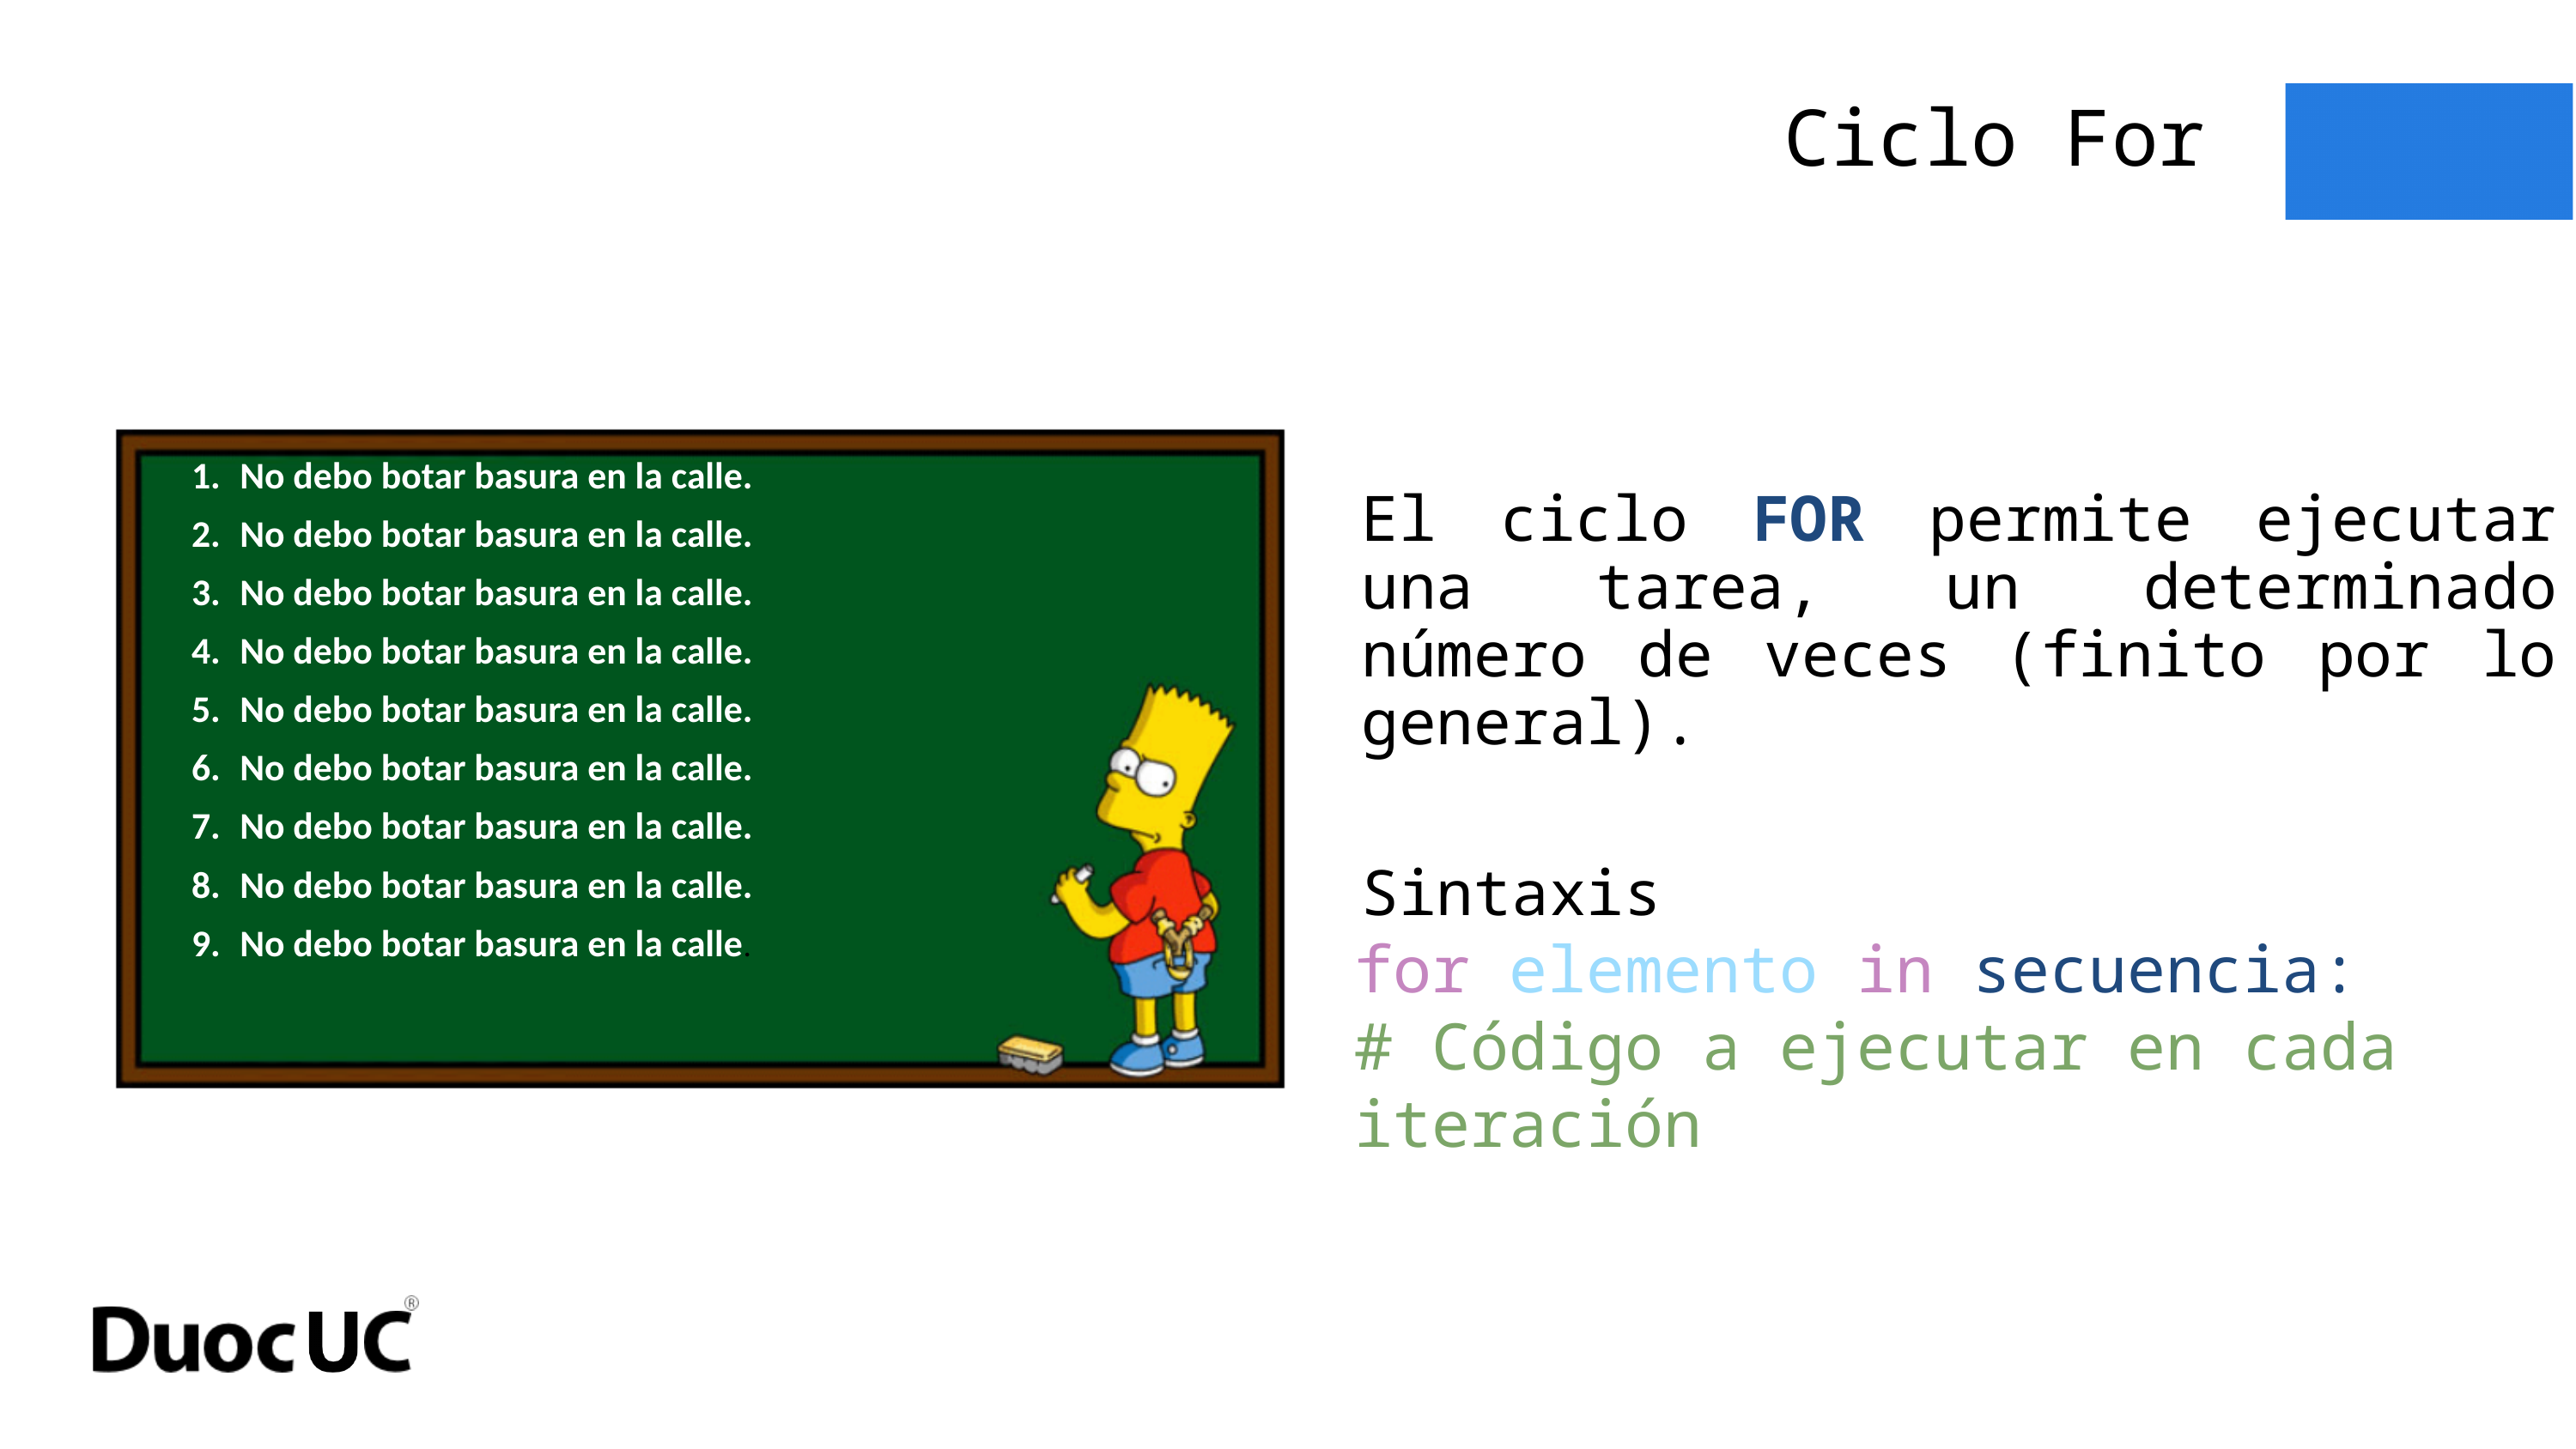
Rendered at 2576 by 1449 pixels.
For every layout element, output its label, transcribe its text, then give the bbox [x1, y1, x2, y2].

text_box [93, 1306, 295, 1373]
picture [112, 424, 1289, 1092]
text_box Ciclo For [53, 88, 2205, 182]
text_box [308, 1312, 358, 1373]
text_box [404, 1295, 420, 1311]
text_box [363, 1311, 411, 1373]
text_box El ciclo FOR permite ejecutar una tarea, un determinado número de veces (finito por lo general). Sintaxis for elemento in secuencia: # Código a ejecutar en cada iteración [1341, 481, 2570, 1252]
text_box [2285, 83, 2573, 221]
